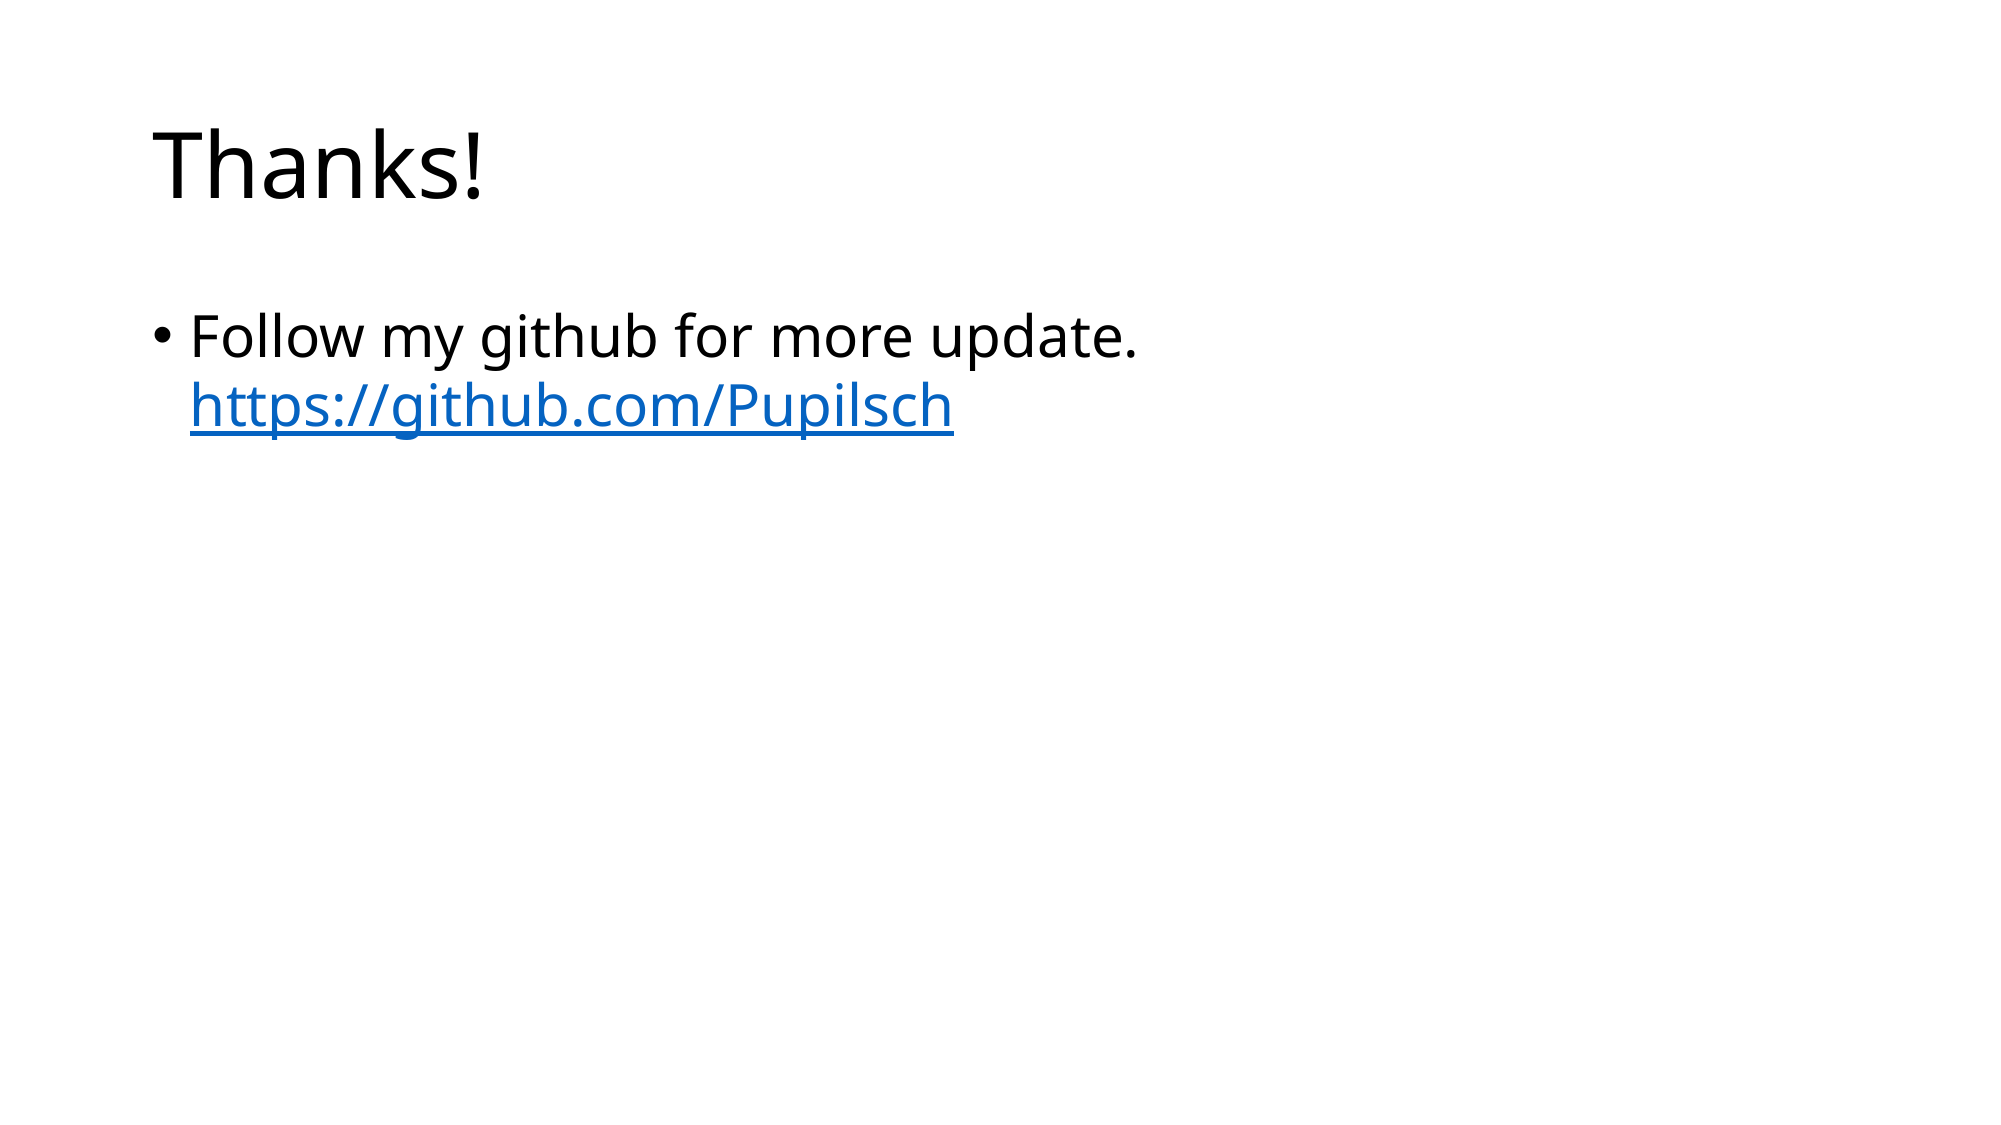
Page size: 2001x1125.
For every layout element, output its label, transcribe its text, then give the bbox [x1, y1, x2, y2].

title Thanks! [137, 59, 1863, 278]
list Follow my github for more update. https://github.com/Pupilsch [137, 299, 1863, 1014]
